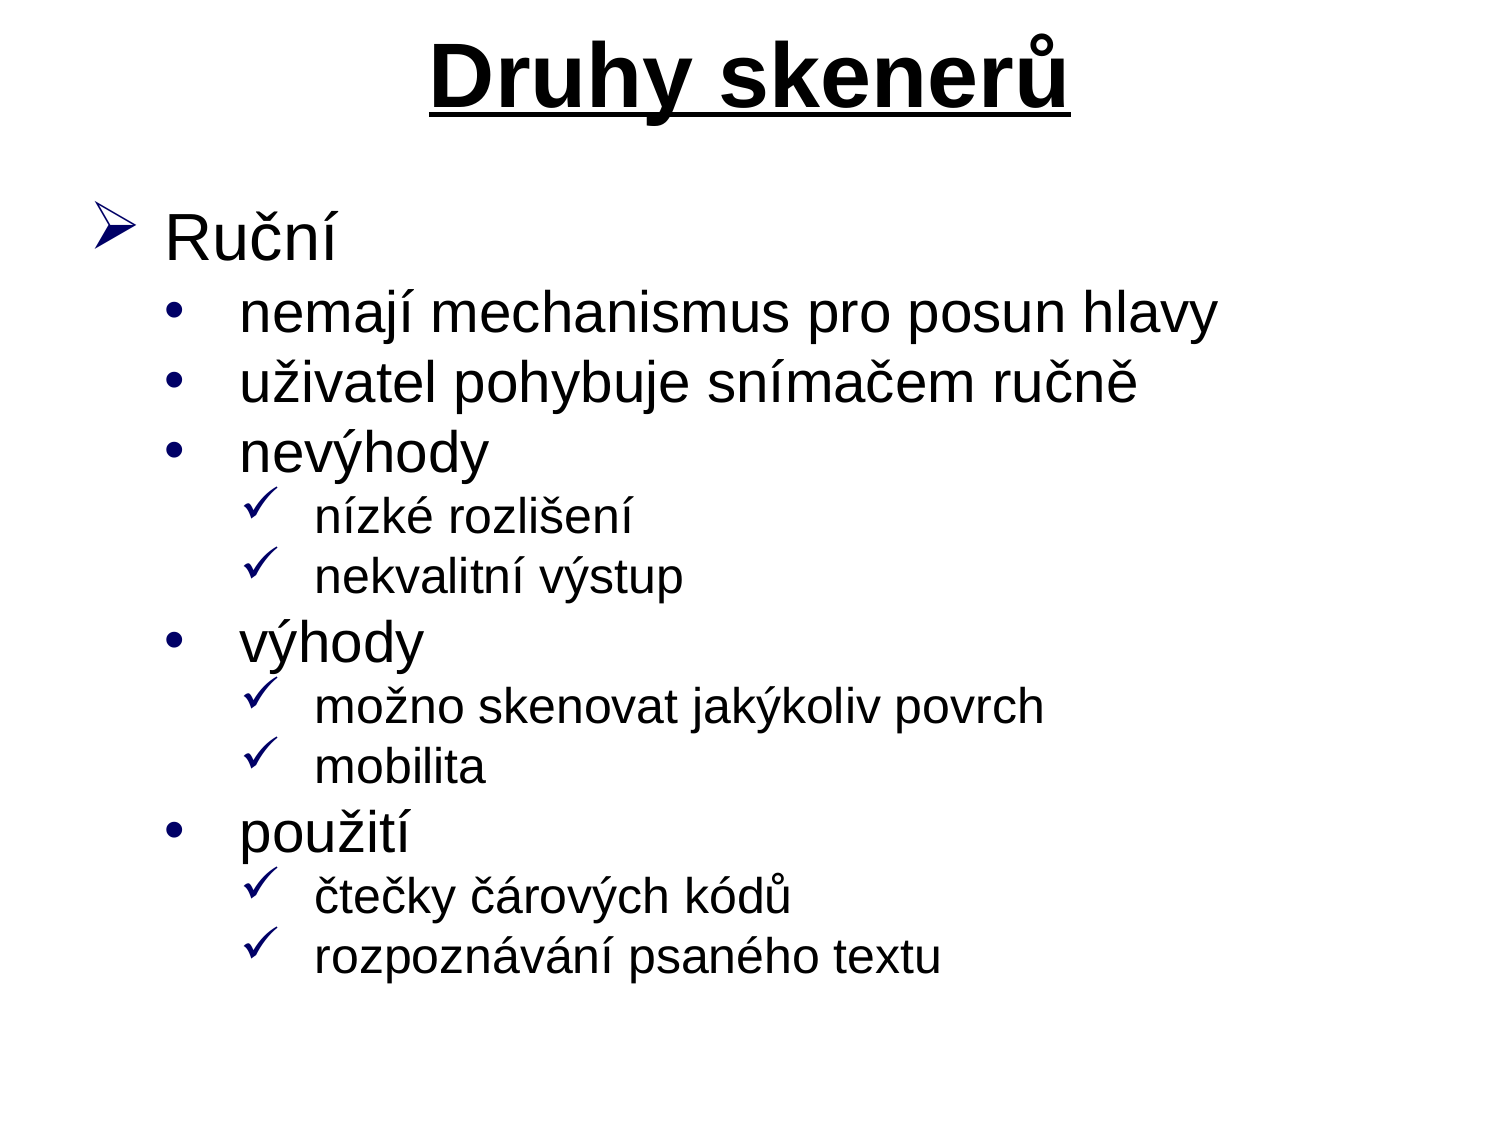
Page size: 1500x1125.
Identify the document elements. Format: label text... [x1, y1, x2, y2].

text_box Ruční nemají mechanismus pro posun hlavy uživatel pohybuje snímačem ručně nevýhody nízké rozlišení nekvalitní výstup výhody možno skenovat jakýkoliv povrch mobilita použití čtečky čárových kódů rozpoznávání psaného textu [0, 186, 1500, 992]
title Druhy skenerů [0, 19, 1500, 186]
